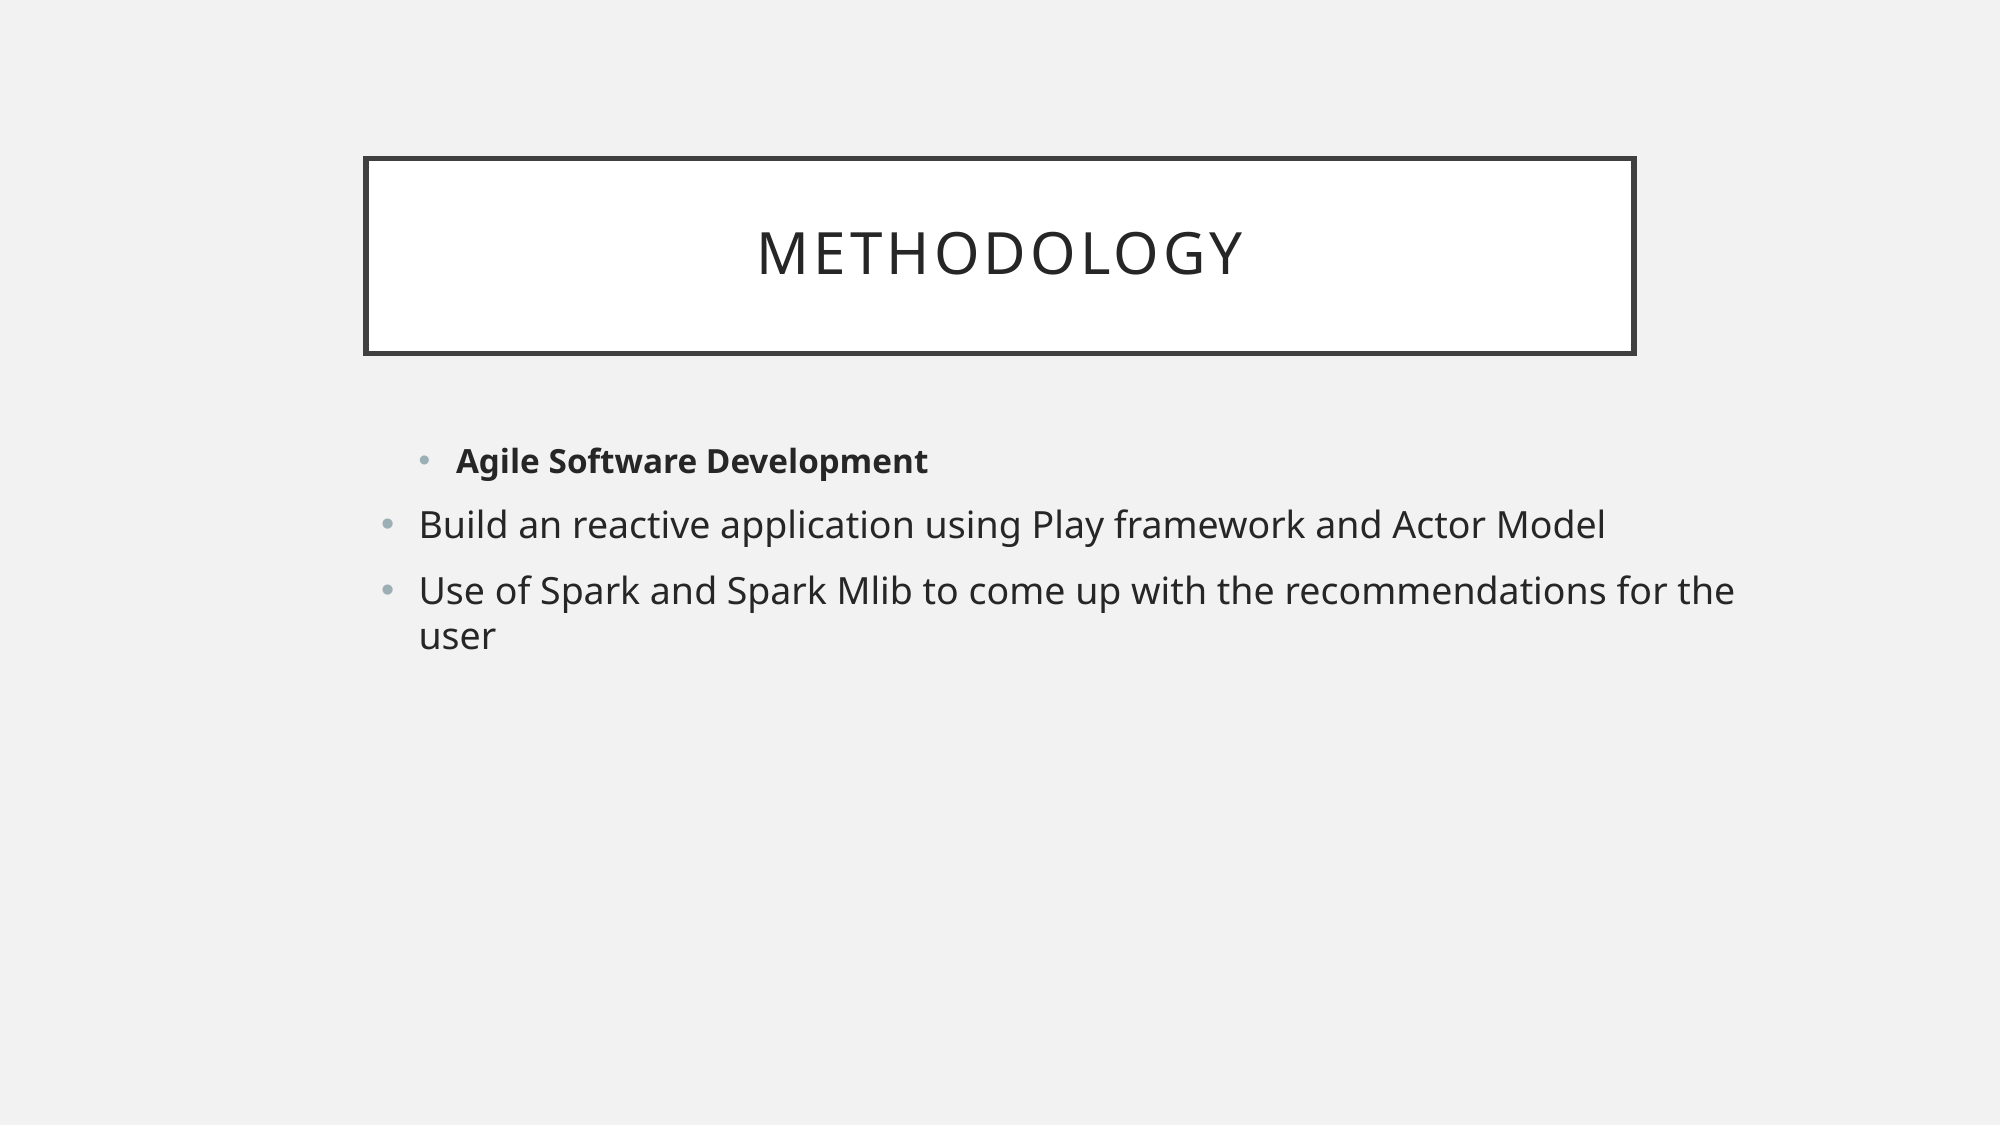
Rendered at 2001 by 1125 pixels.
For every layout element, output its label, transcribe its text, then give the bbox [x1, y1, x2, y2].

title Methodology [363, 156, 1637, 356]
list Agile Software Development Build an reactive application using Play framework and Actor Model Use of Spark and Spark Mlib to come up with the recommendations for the user [366, 432, 1758, 1084]
